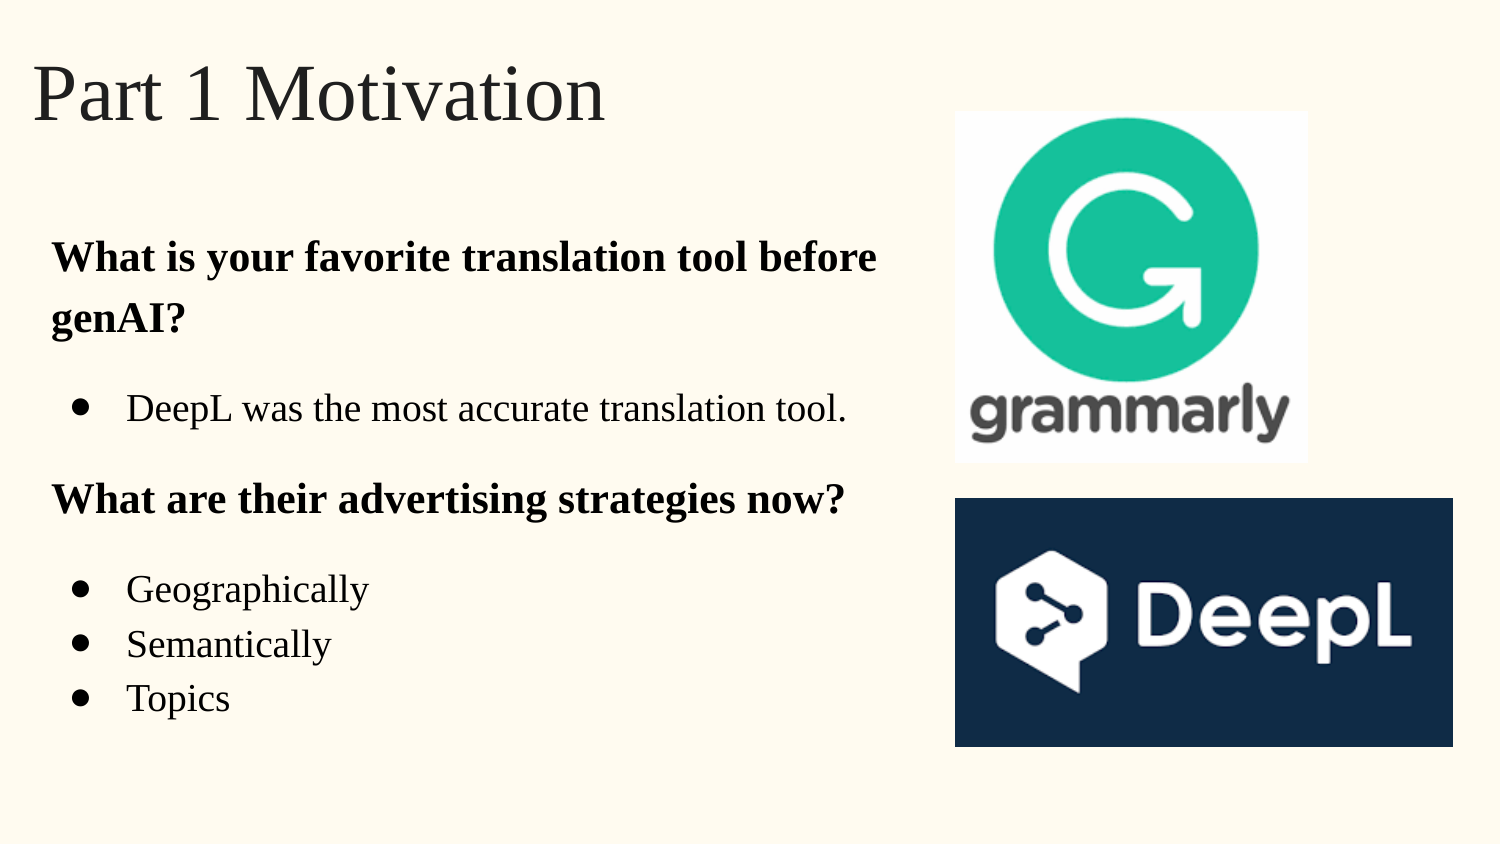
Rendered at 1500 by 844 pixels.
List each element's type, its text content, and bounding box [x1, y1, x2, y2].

picture [955, 498, 1453, 748]
title Part 1 Motivation [18, 24, 1376, 126]
picture [955, 110, 1308, 463]
list What is your favorite translation tool before genAI? DeepL was the most accurate translation tool. What are their advertising strategies now? Geographically Semantically Topics [36, 205, 925, 763]
